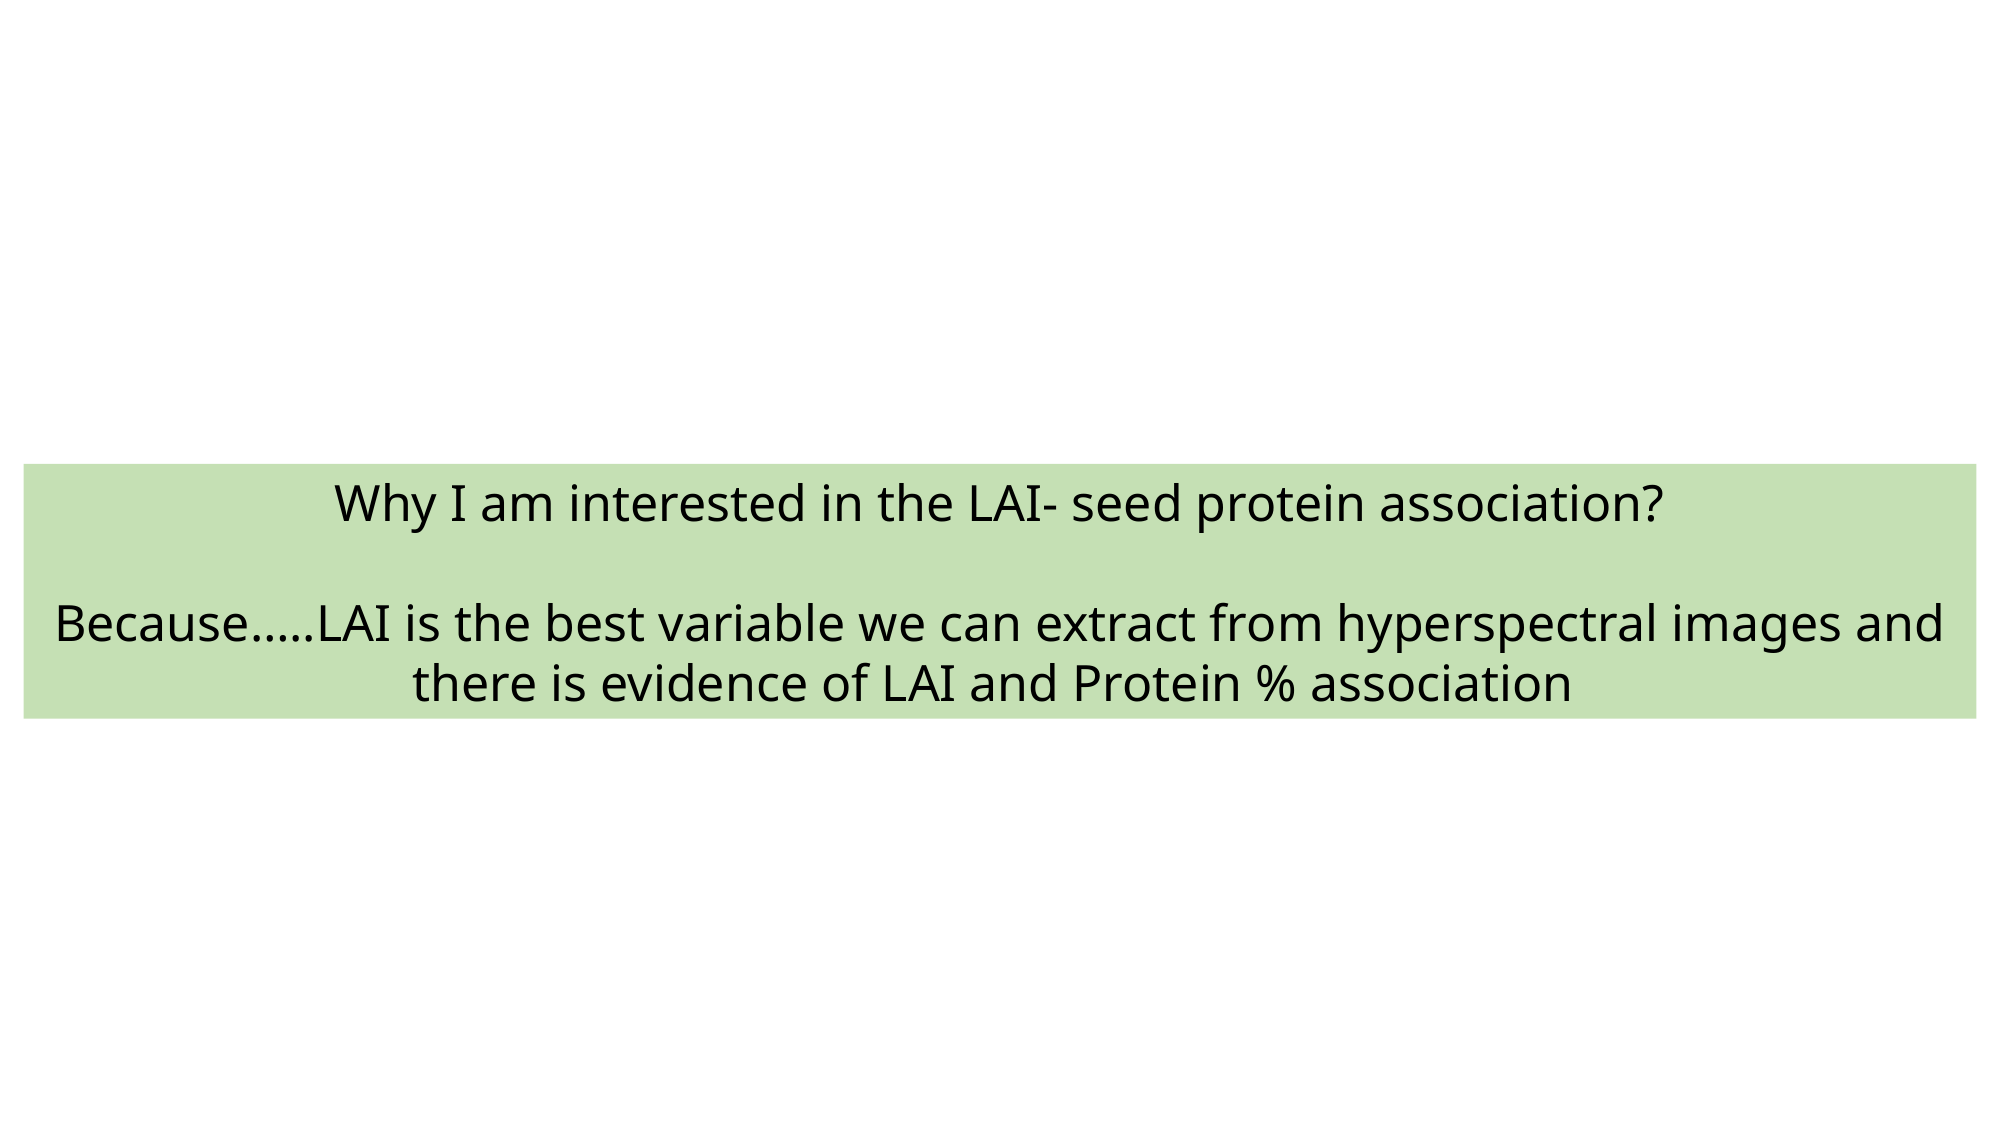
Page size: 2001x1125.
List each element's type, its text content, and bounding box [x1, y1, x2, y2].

text_box Why I am interested in the LAI- seed protein association? Because…..LAI is the best variable we can extract from hyperspectral images and there is evidence of LAI and Protein % association [23, 463, 1977, 719]
